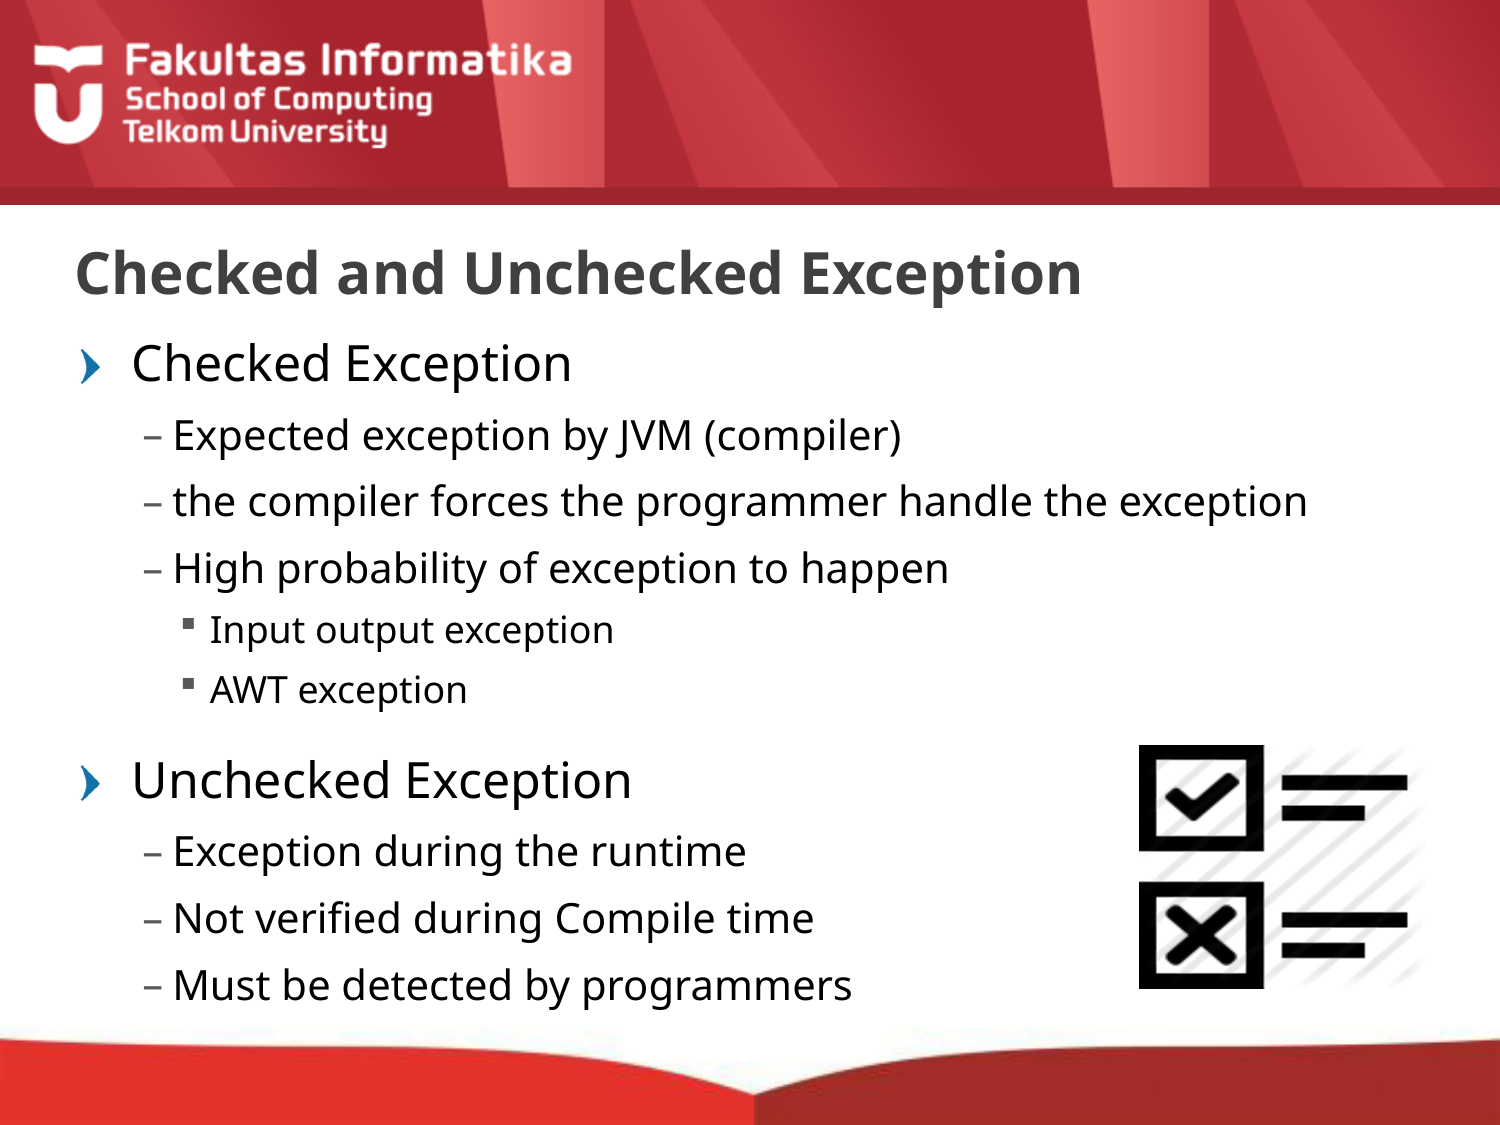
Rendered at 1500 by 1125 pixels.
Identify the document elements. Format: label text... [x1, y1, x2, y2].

picture [74, 754, 104, 803]
picture [74, 338, 104, 386]
title Checked and Unchecked Exception [59, 219, 1426, 324]
list Checked Exception Expected exception by JVM (compiler) the compiler forces the programmer handle the exception High probability of exception to happen Input output exception AWT exception Unchecked Exception Exception during the runtime Not verified during Compile time Must be detected by programmers [59, 324, 1426, 990]
picture [1139, 745, 1426, 989]
picture [0, 1024, 1500, 1125]
picture [0, 0, 1500, 205]
